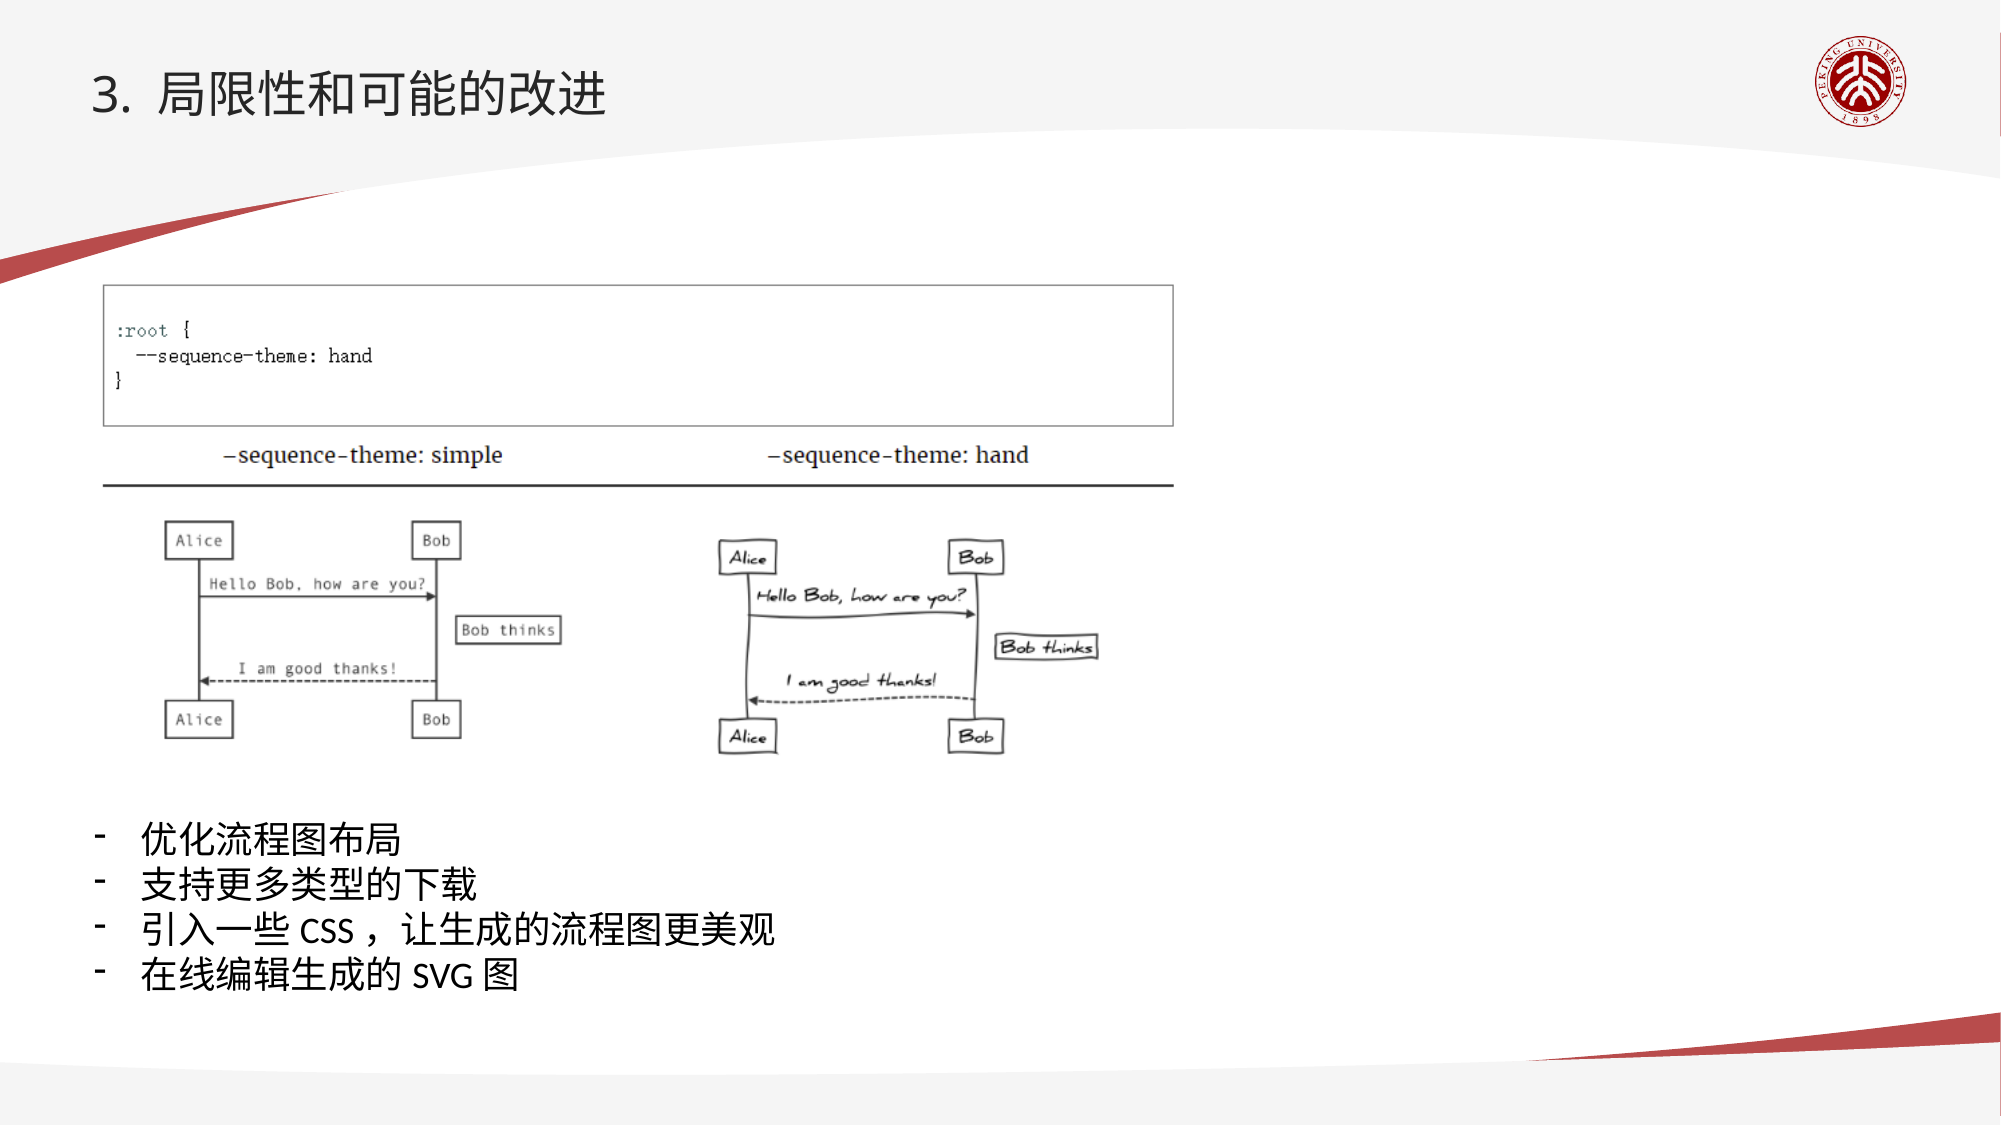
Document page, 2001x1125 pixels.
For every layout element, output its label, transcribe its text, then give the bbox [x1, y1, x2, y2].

picture [79, 270, 1356, 845]
title 3. 局限性和可能的改进 [79, 57, 1880, 146]
text_box 优化流程图布局 支持更多类型的下载 引入一些CSS，让生成的流程图更美观 在线编辑生成的SVG图 [79, 808, 1690, 1004]
picture [1812, 33, 1909, 130]
